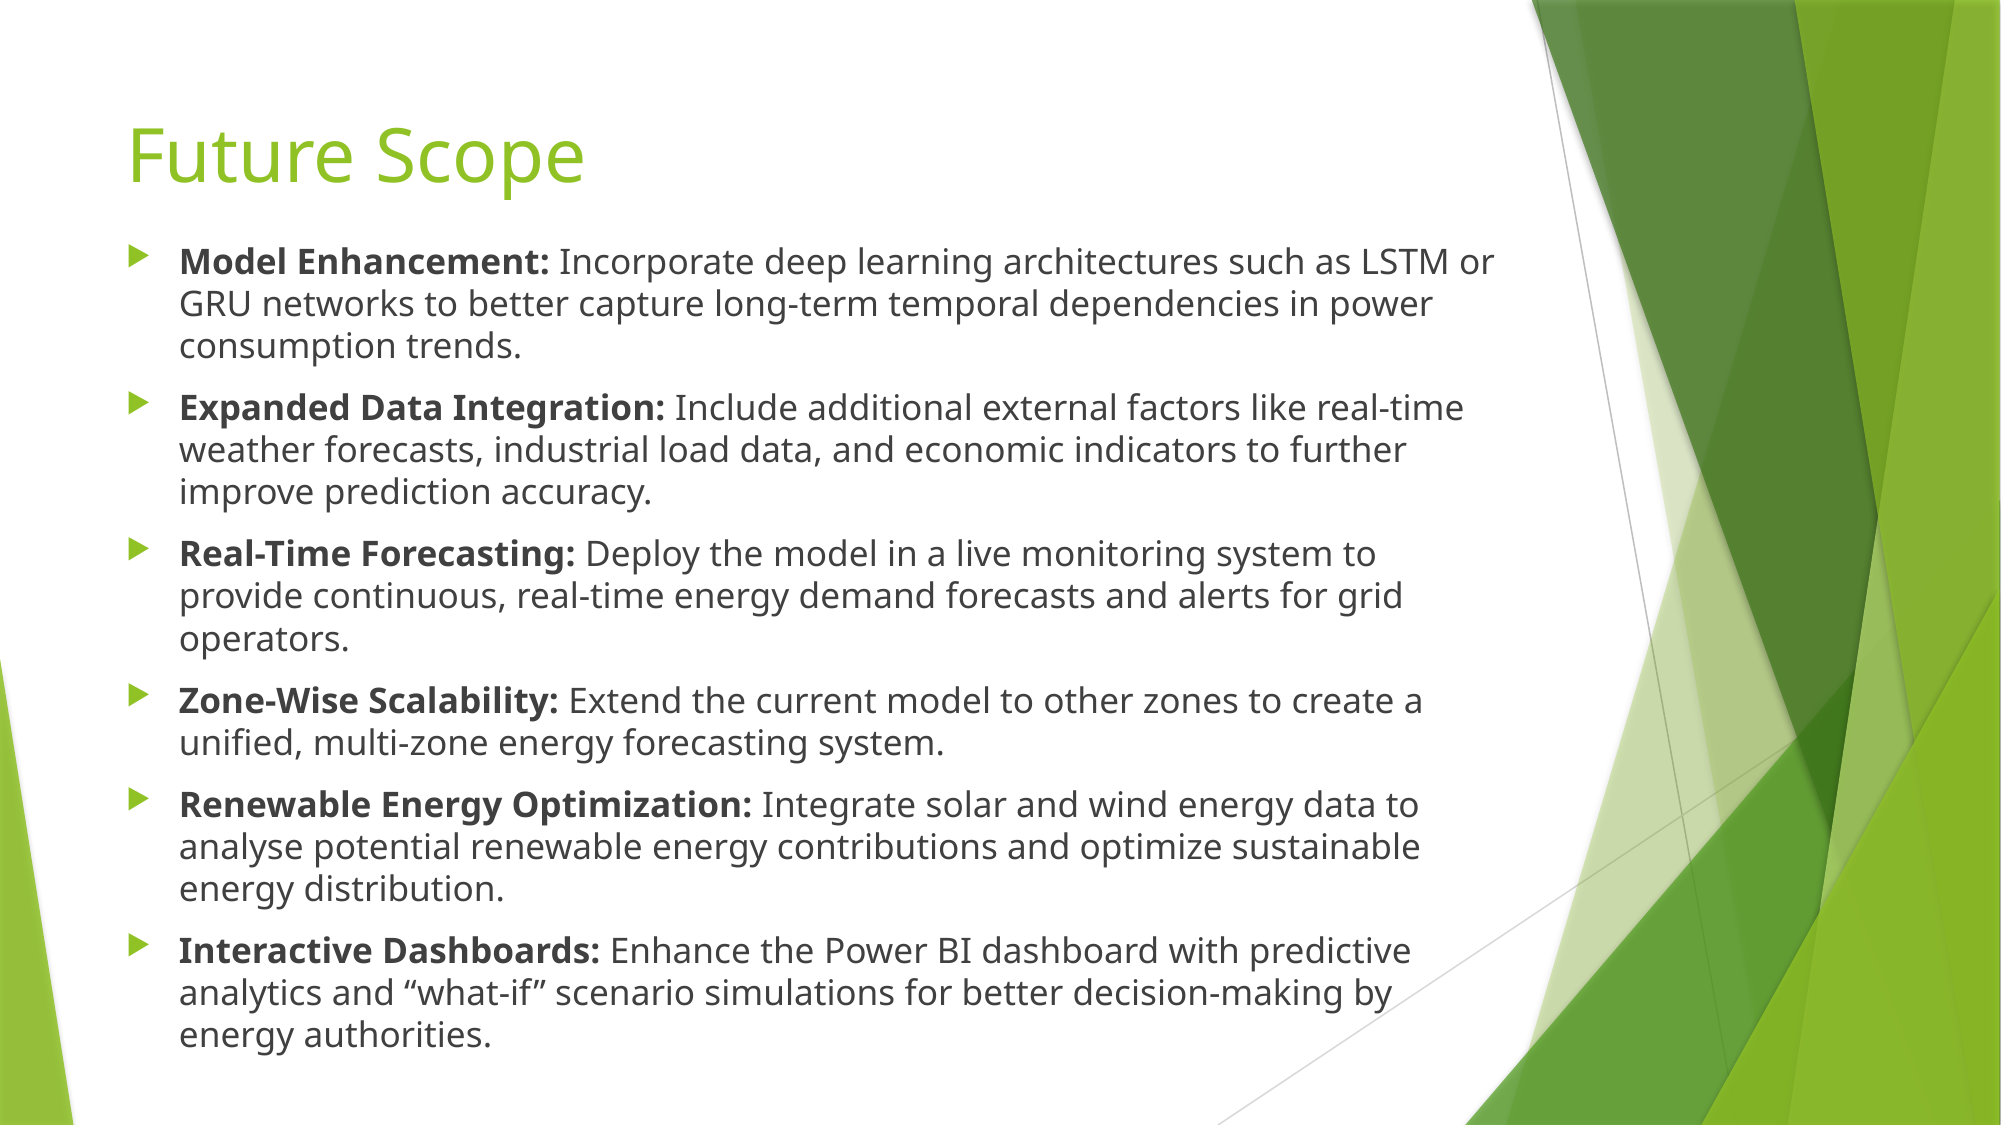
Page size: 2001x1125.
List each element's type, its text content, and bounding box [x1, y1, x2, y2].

list Model Enhancement: Incorporate deep learning architectures such as LSTM or GRU networks to better capture long-term temporal dependencies in power consumption trends. Expanded Data Integration: Include additional external factors like real-time weather forecasts, industrial load data, and economic indicators to further improve prediction accuracy. Real-Time Forecasting: Deploy the model in a live monitoring system to provide continuous, real-time energy demand forecasts and alerts for grid operators. Zone-Wise Scalability: Extend the current model to other zones to create a unified, multi-zone energy forecasting system. Renewable Energy Optimization: Integrate solar and wind energy data to analyse potential renewable energy contributions and optimize sustainable energy distribution. Interactive Dashboards: Enhance the Power BI dashboard with predictive analytics and “what-if” scenario simulations for better decision-making by energy authorities. [111, 231, 1522, 1067]
title Future Scope [111, 99, 1522, 231]
